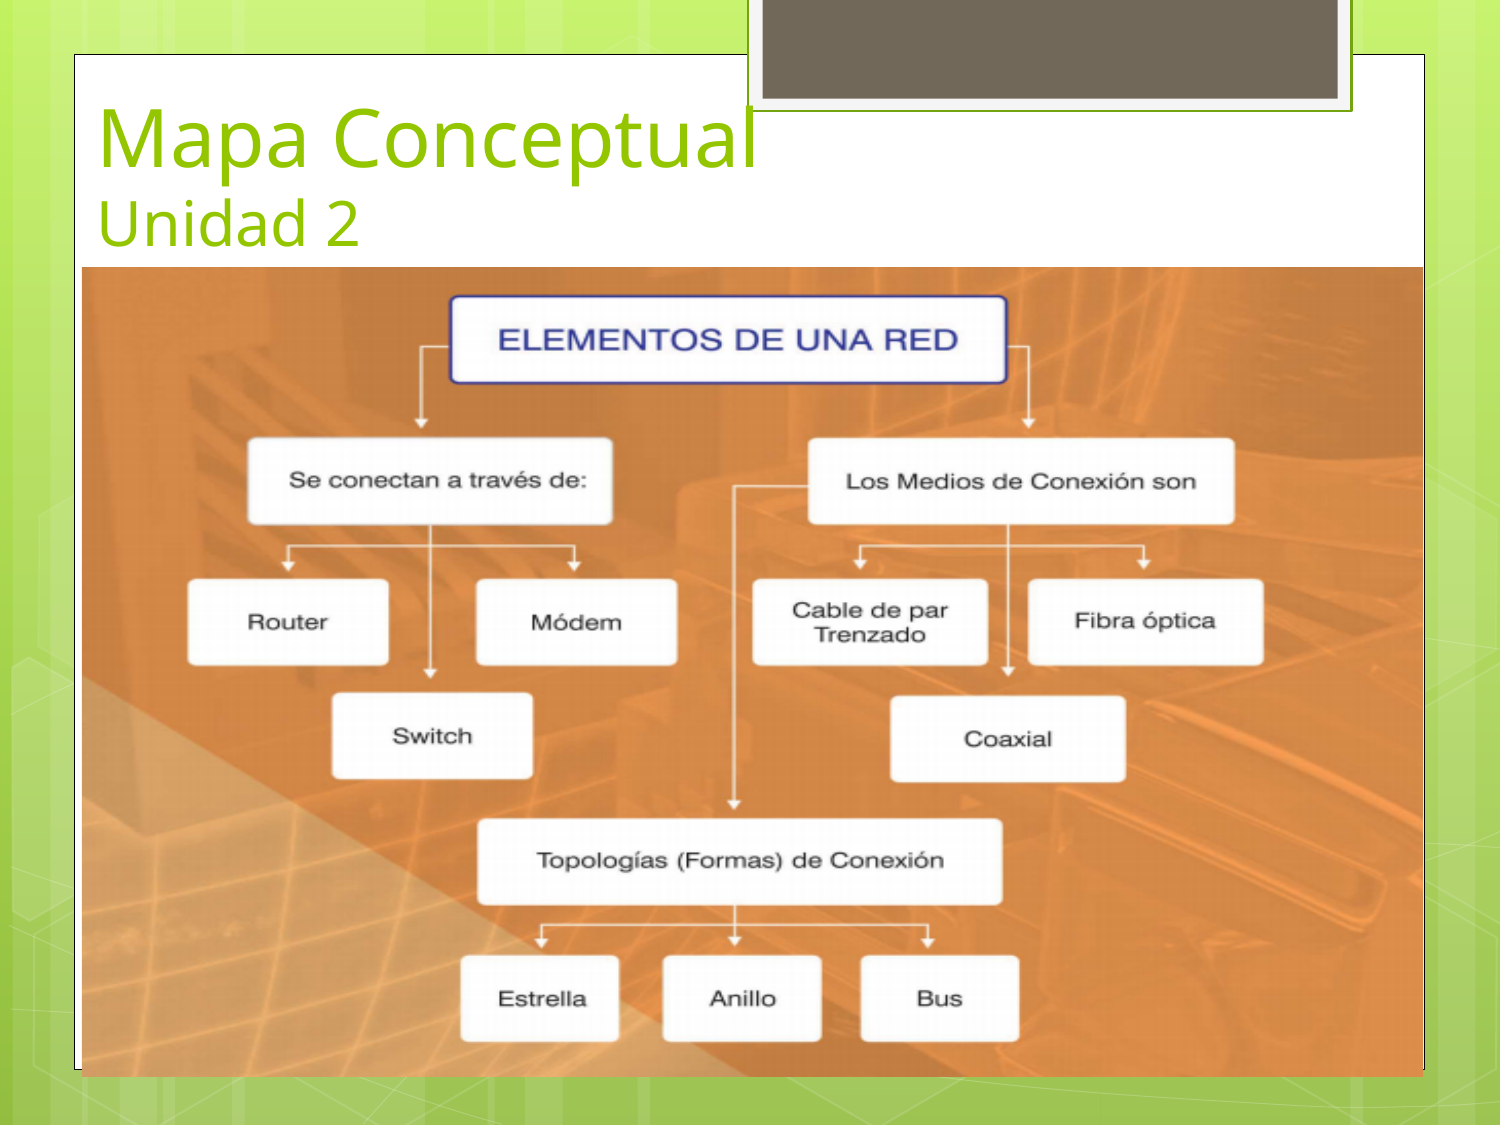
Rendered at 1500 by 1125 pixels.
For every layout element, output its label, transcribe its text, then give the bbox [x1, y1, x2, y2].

title Mapa Conceptual Unidad 2 [81, 78, 1235, 266]
picture [81, 266, 1424, 1077]
